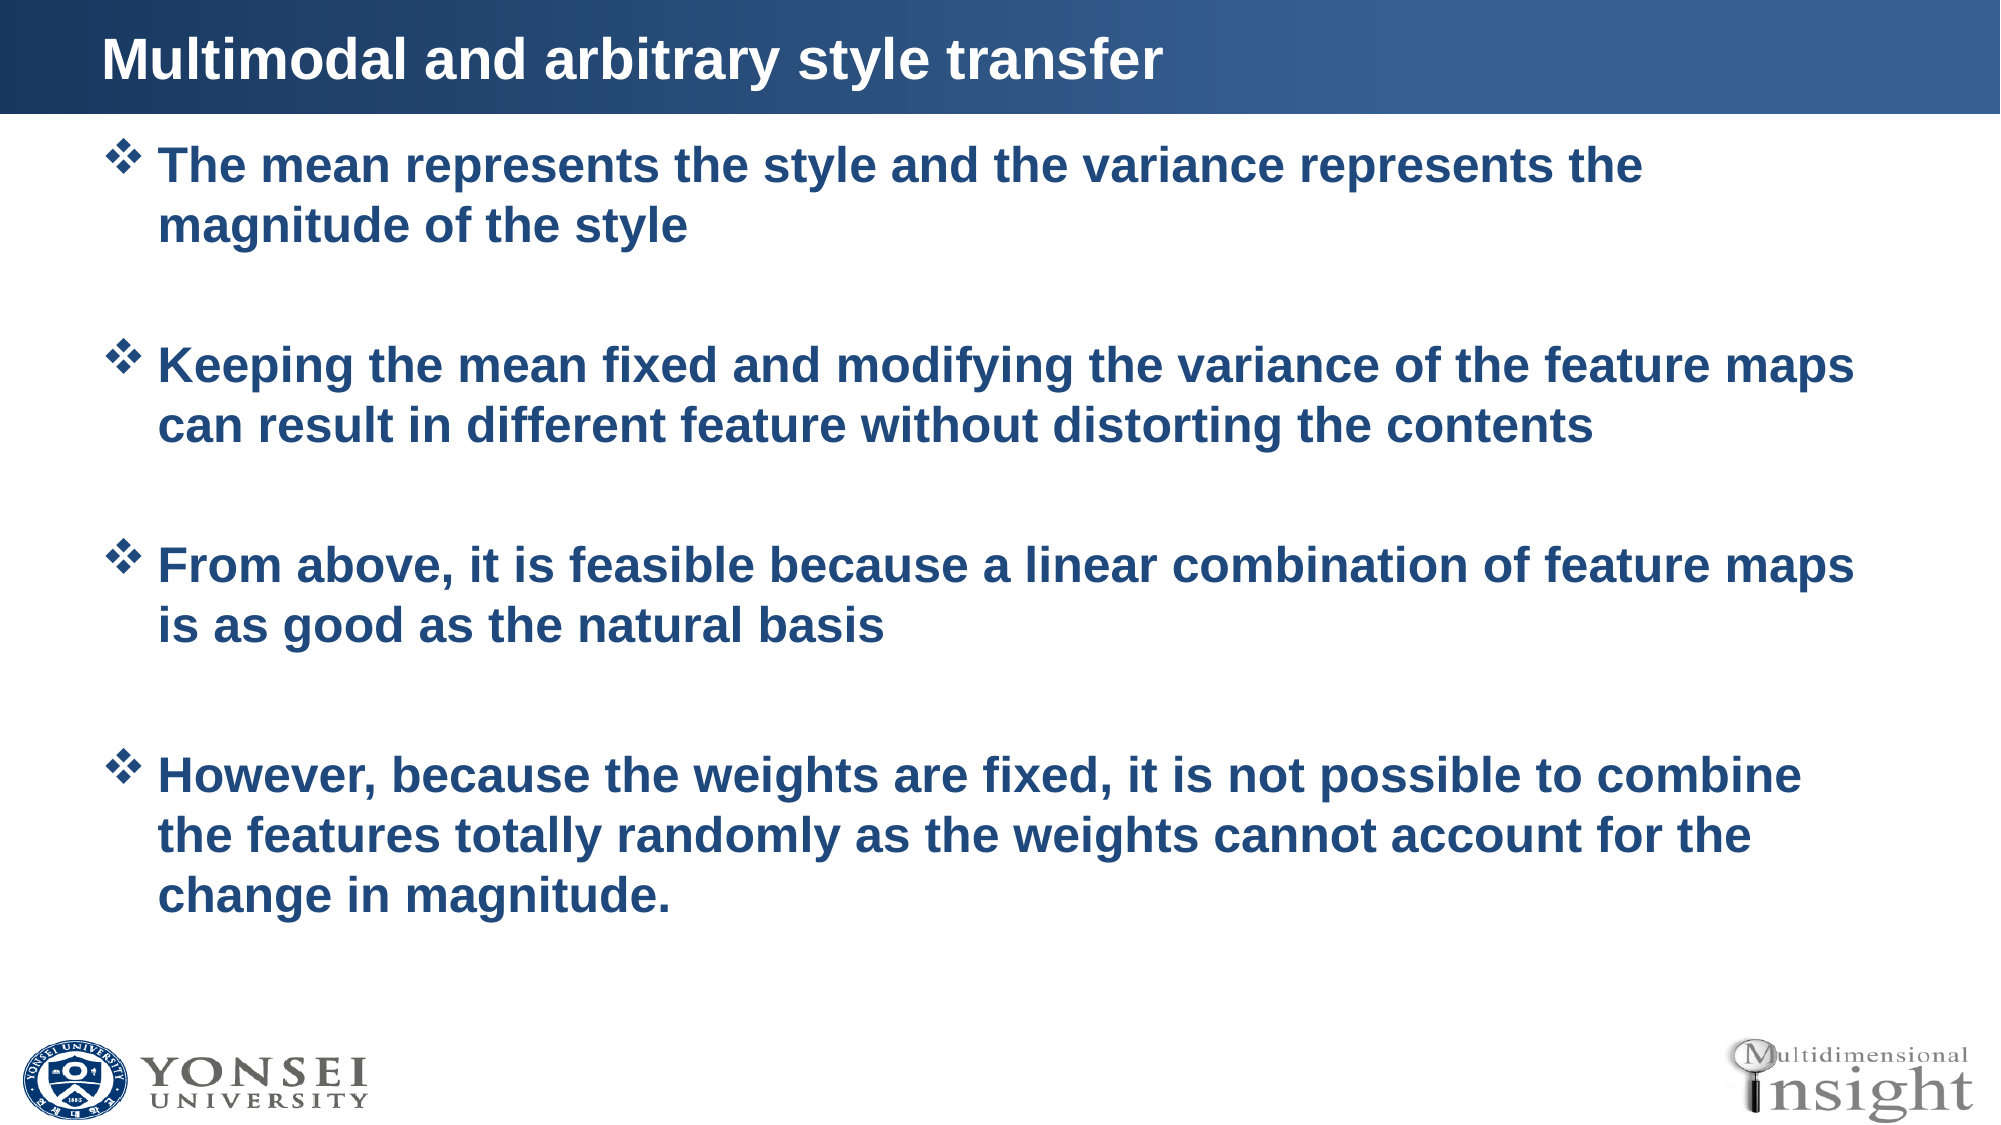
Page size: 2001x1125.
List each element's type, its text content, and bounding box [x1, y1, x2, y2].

picture [1724, 1037, 1980, 1125]
list The mean represents the style and the variance represents the magnitude of the style Keeping the mean fixed and modifying the variance of the feature maps can result in different feature without distorting the contents From above, it is feasible because a linear combination of feature maps is as good as the natural basis However, because the weights are fixed, it is not possible to combine the features totally randomly as the weights cannot account for the change in magnitude. [86, 125, 1899, 1036]
picture [23, 1040, 370, 1120]
title Multimodal and arbitrary style transfer [86, 16, 1898, 97]
